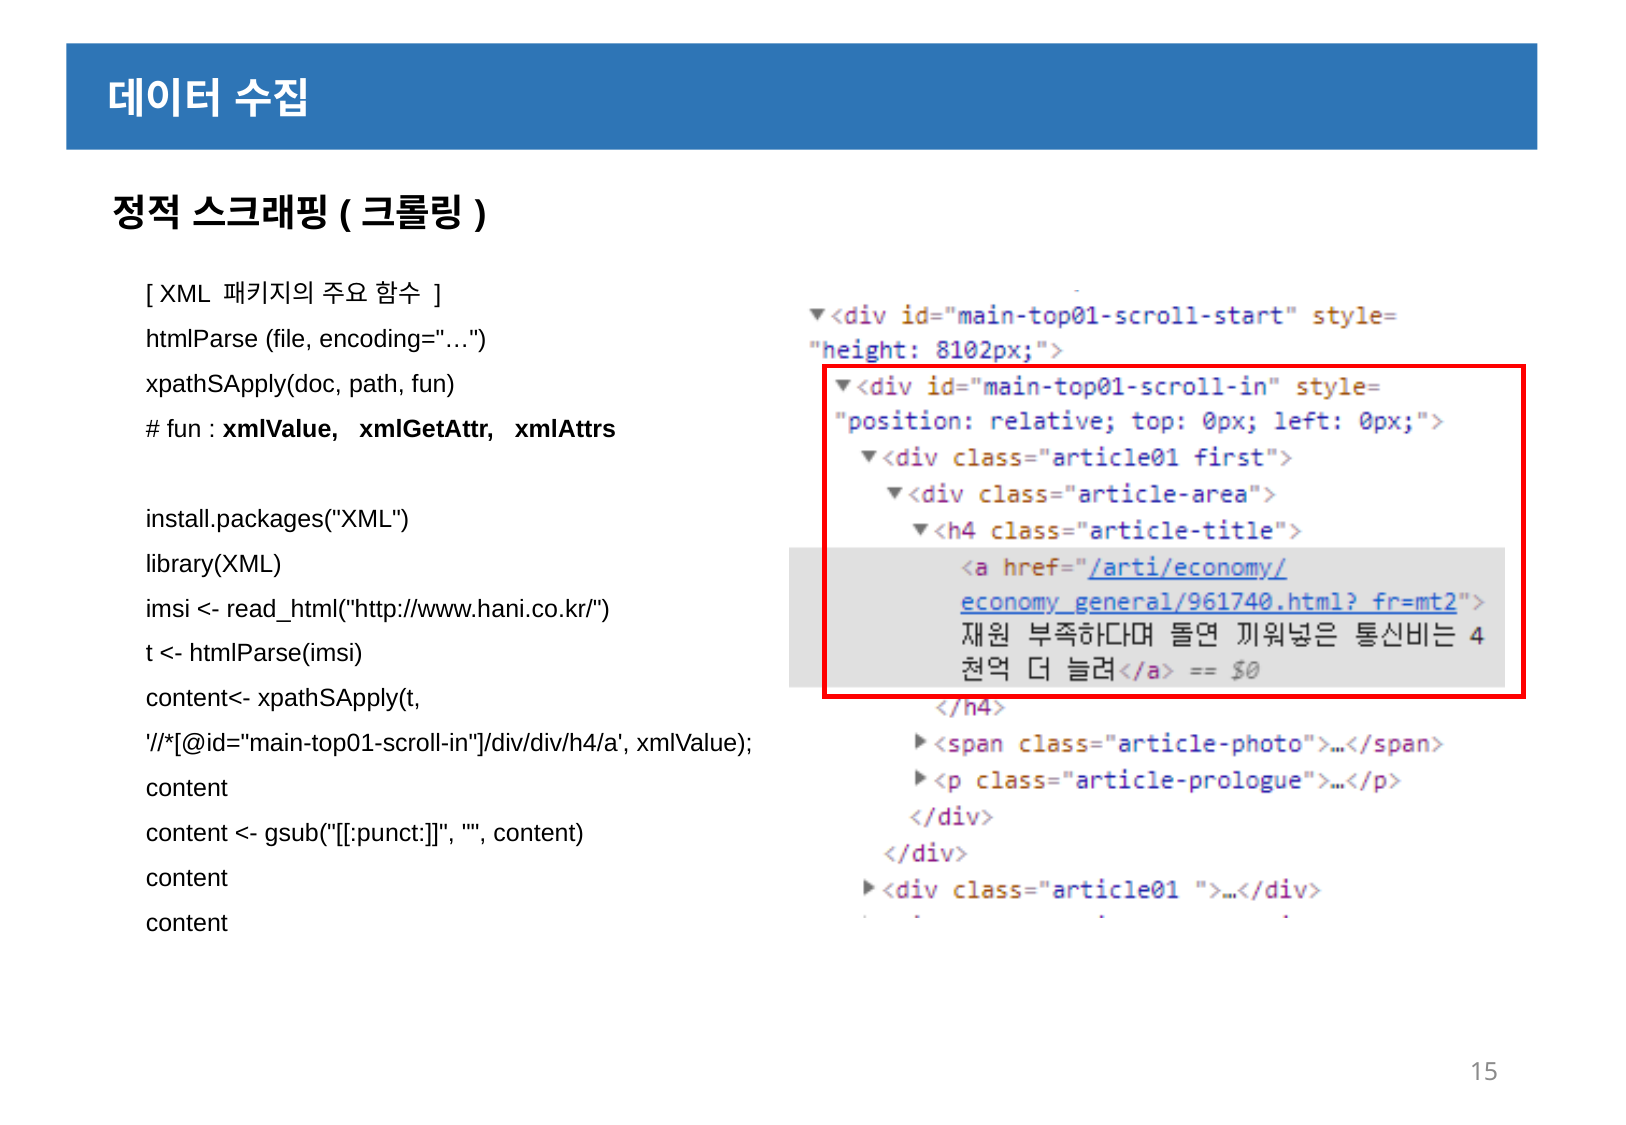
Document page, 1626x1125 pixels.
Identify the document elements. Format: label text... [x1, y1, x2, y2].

slide_number 15 [1147, 1042, 1514, 1103]
text_box [ XML 패키지의 주요 함수 ] htmlParse (file, encoding="…") xpathSApply(doc, path, fun) # fun : xmlValue, xmlGetAttr, xmlAttrs install.packages("XML") library(XML) imsi <- read_html("http://www.hani.co.kr/") t <- htmlParse(imsi) content<- xpathSApply(t, '//*[@id="main-top01-scroll-in"]/div/div/h4/a', xmlValue); content content <- gsub("[[:punct:]]", "", content) content content [131, 255, 1473, 944]
text_box [79, 68, 1570, 149]
text_box 정적 스크래핑(크롤링) [80, 181, 1203, 242]
text_box 데이터 수집 [65, 42, 1538, 151]
text_box [1505, 365, 1524, 698]
picture [789, 290, 1505, 918]
